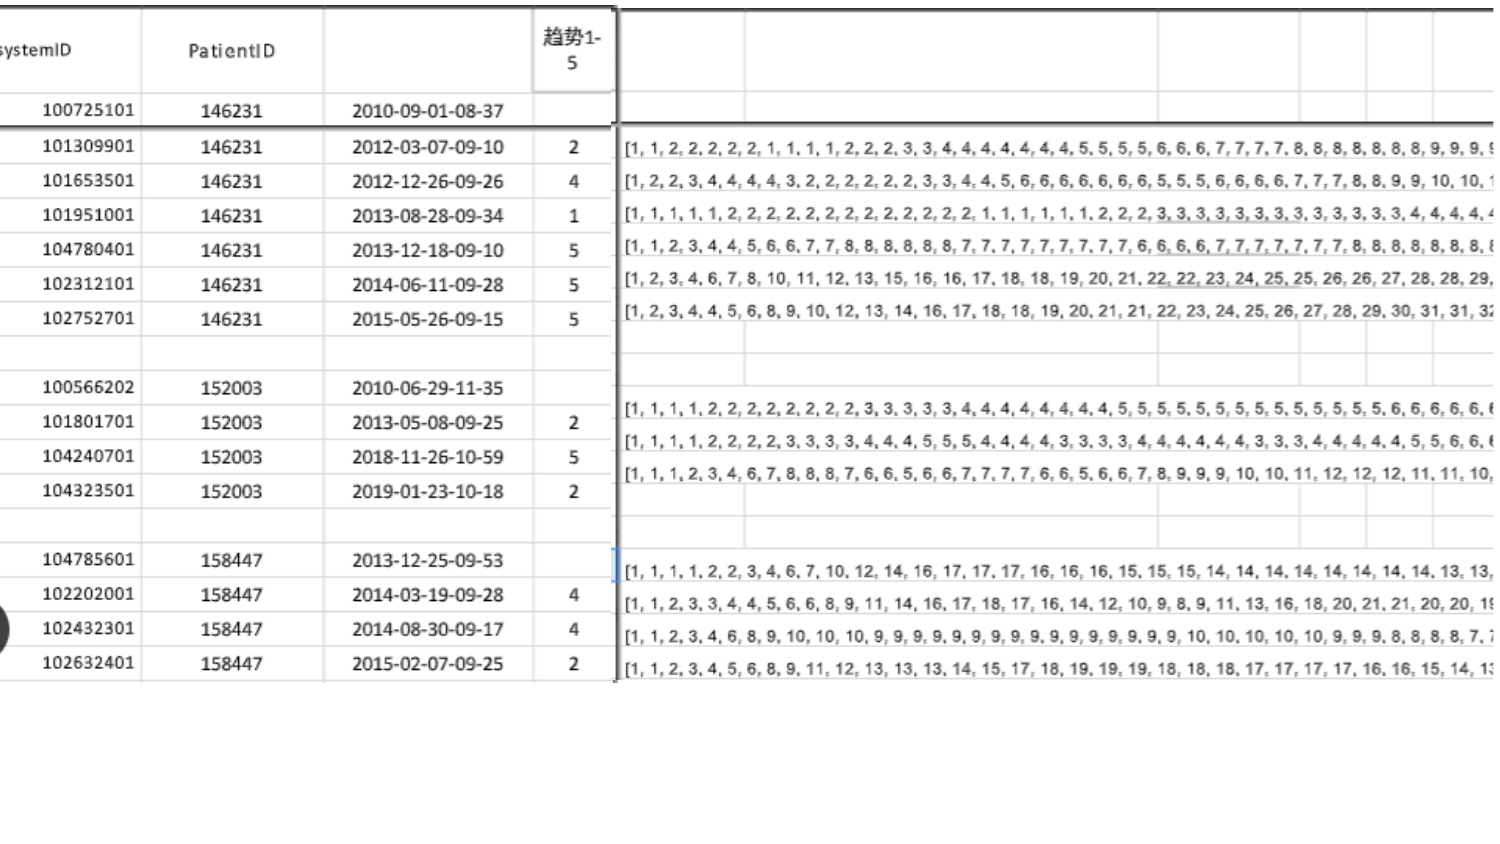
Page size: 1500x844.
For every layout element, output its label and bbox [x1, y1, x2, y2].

picture [0, 5, 1494, 683]
